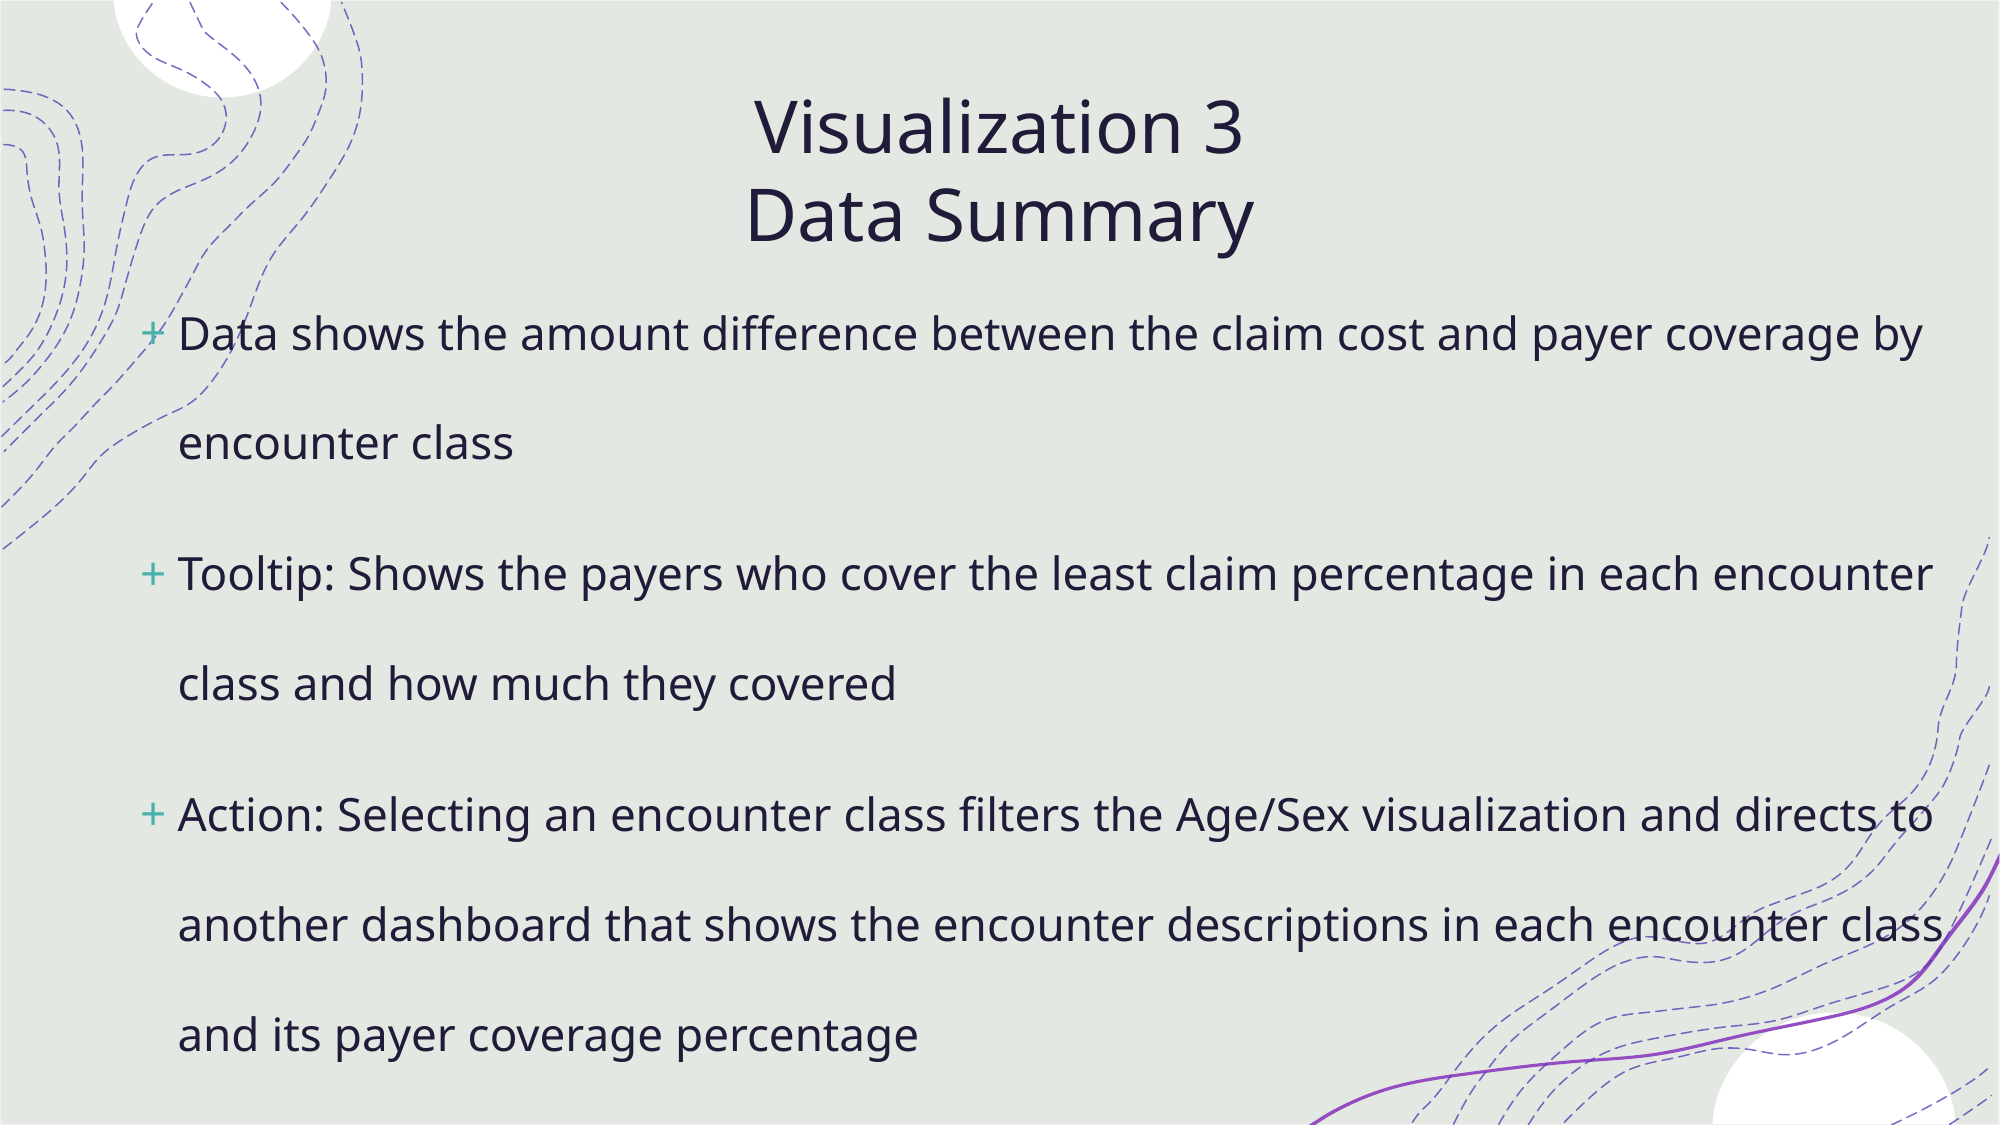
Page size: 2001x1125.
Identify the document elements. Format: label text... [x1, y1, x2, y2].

text_box Data shows the amount difference between the claim cost and payer coverage by encounter class Tooltip: Shows the payers who cover the least claim percentage in each encounter class and how much they covered Action: Selecting an encounter class filters the Age/Sex visualization and directs to another dashboard that shows the encounter descriptions in each encounter class and its payer coverage percentage [124, 241, 2000, 655]
title Visualization 3 Data Summary [137, 59, 1863, 241]
